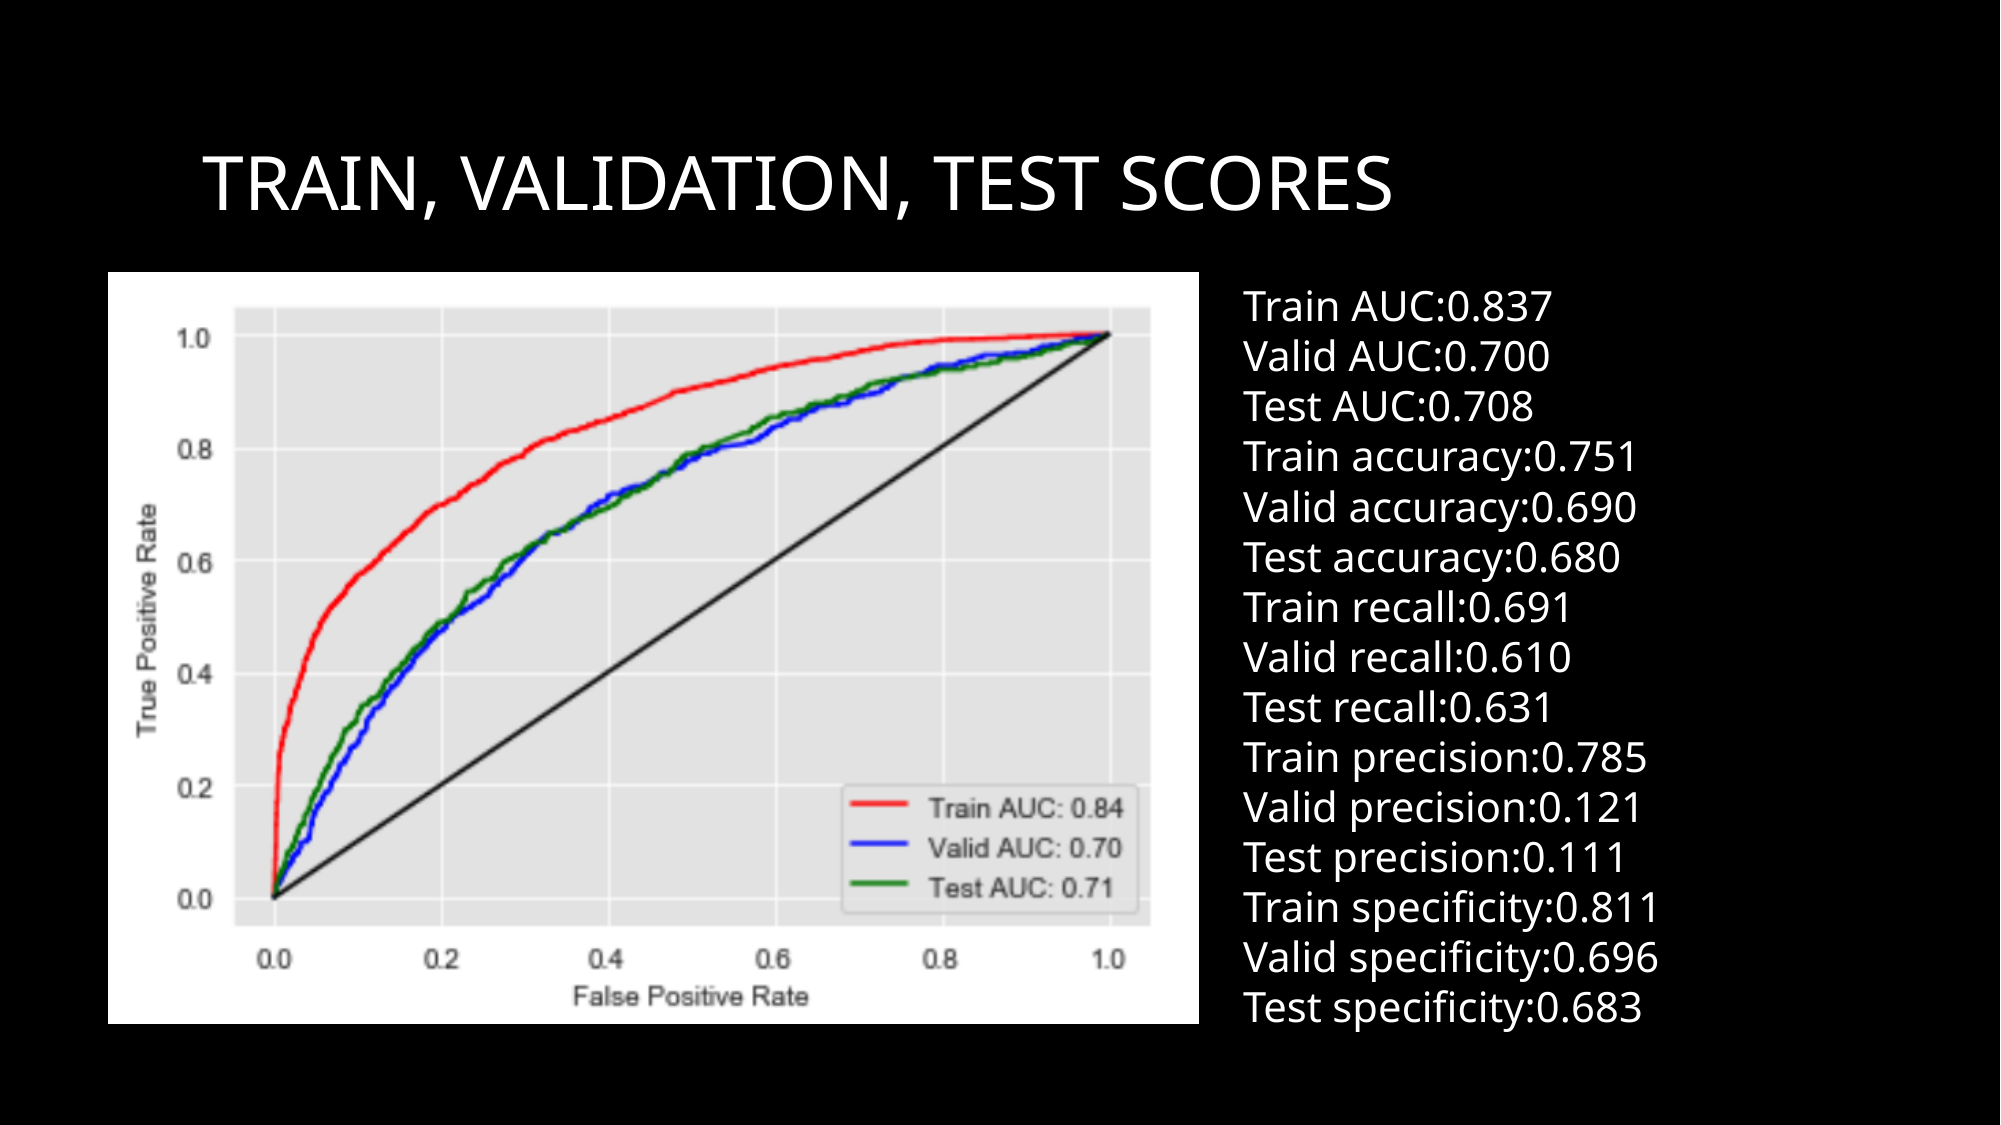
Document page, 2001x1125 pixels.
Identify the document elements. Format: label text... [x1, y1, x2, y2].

title TRAIN, VALIDATION, TEST SCORES [187, 65, 1813, 308]
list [108, 272, 1199, 1024]
text_box Train AUC:0.837 Valid AUC:0.700 Test AUC:0.708 Train accuracy:0.751 Valid accuracy:0.690 Test accuracy:0.680 Train recall:0.691 Valid recall:0.610 Test recall:0.631 Train precision:0.785 Valid precision:0.121 Test precision:0.111 Train specificity:0.811 Valid specificity:0.696 Test specificity:0.683 [1228, 272, 1892, 1038]
